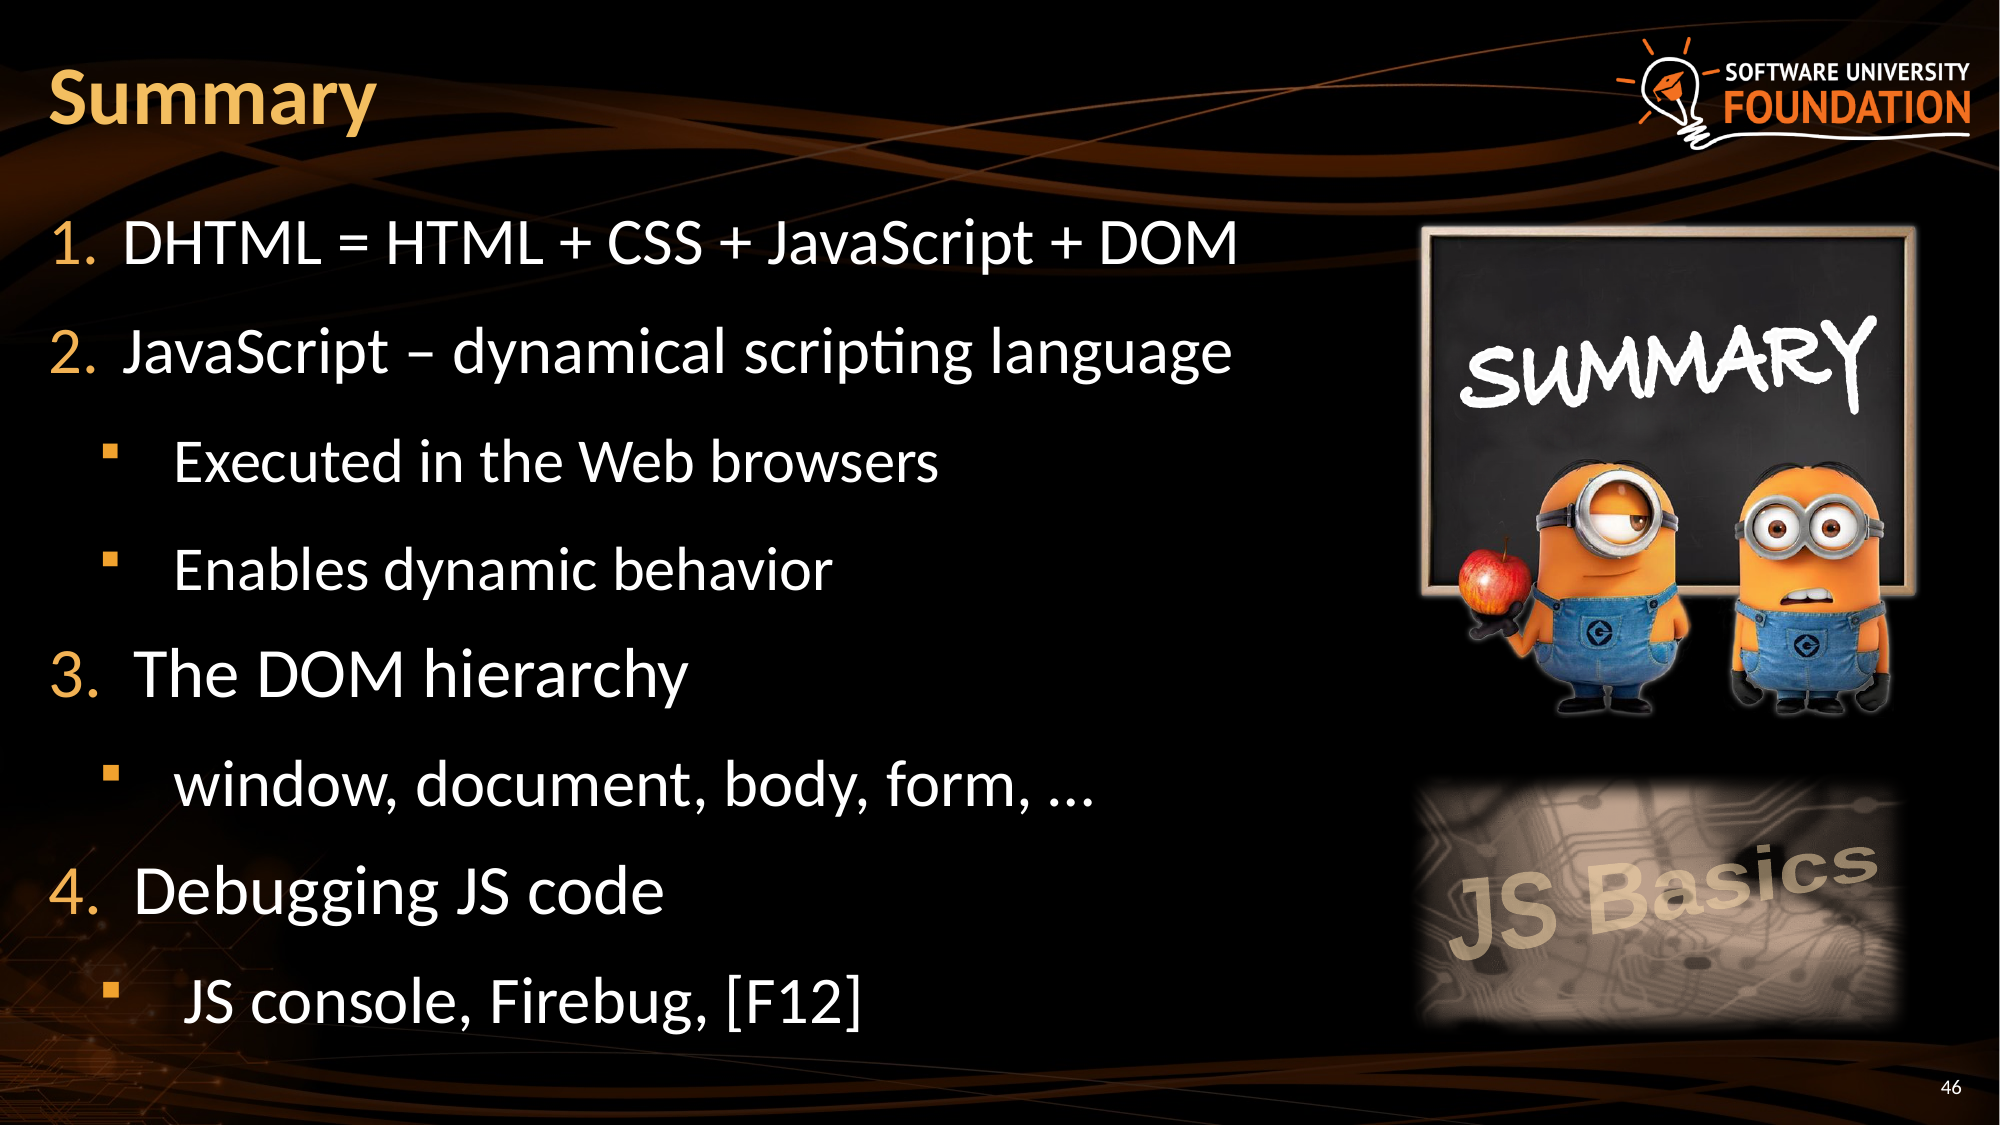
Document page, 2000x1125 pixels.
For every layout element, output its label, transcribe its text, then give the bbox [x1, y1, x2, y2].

list DHTML = HTML + CSS + JavaScript + DOM JavaScript – dynamical scripting language Executed in the Web browsers Enables dynamic behavior The DOM hierarchy window, document, body, form, … Debugging JS code JS console, Firebug, [F12] [31, 188, 1968, 1103]
title Summary [30, 6, 1602, 189]
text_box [1406, 770, 1913, 1038]
picture [0, 0, 2000, 1125]
